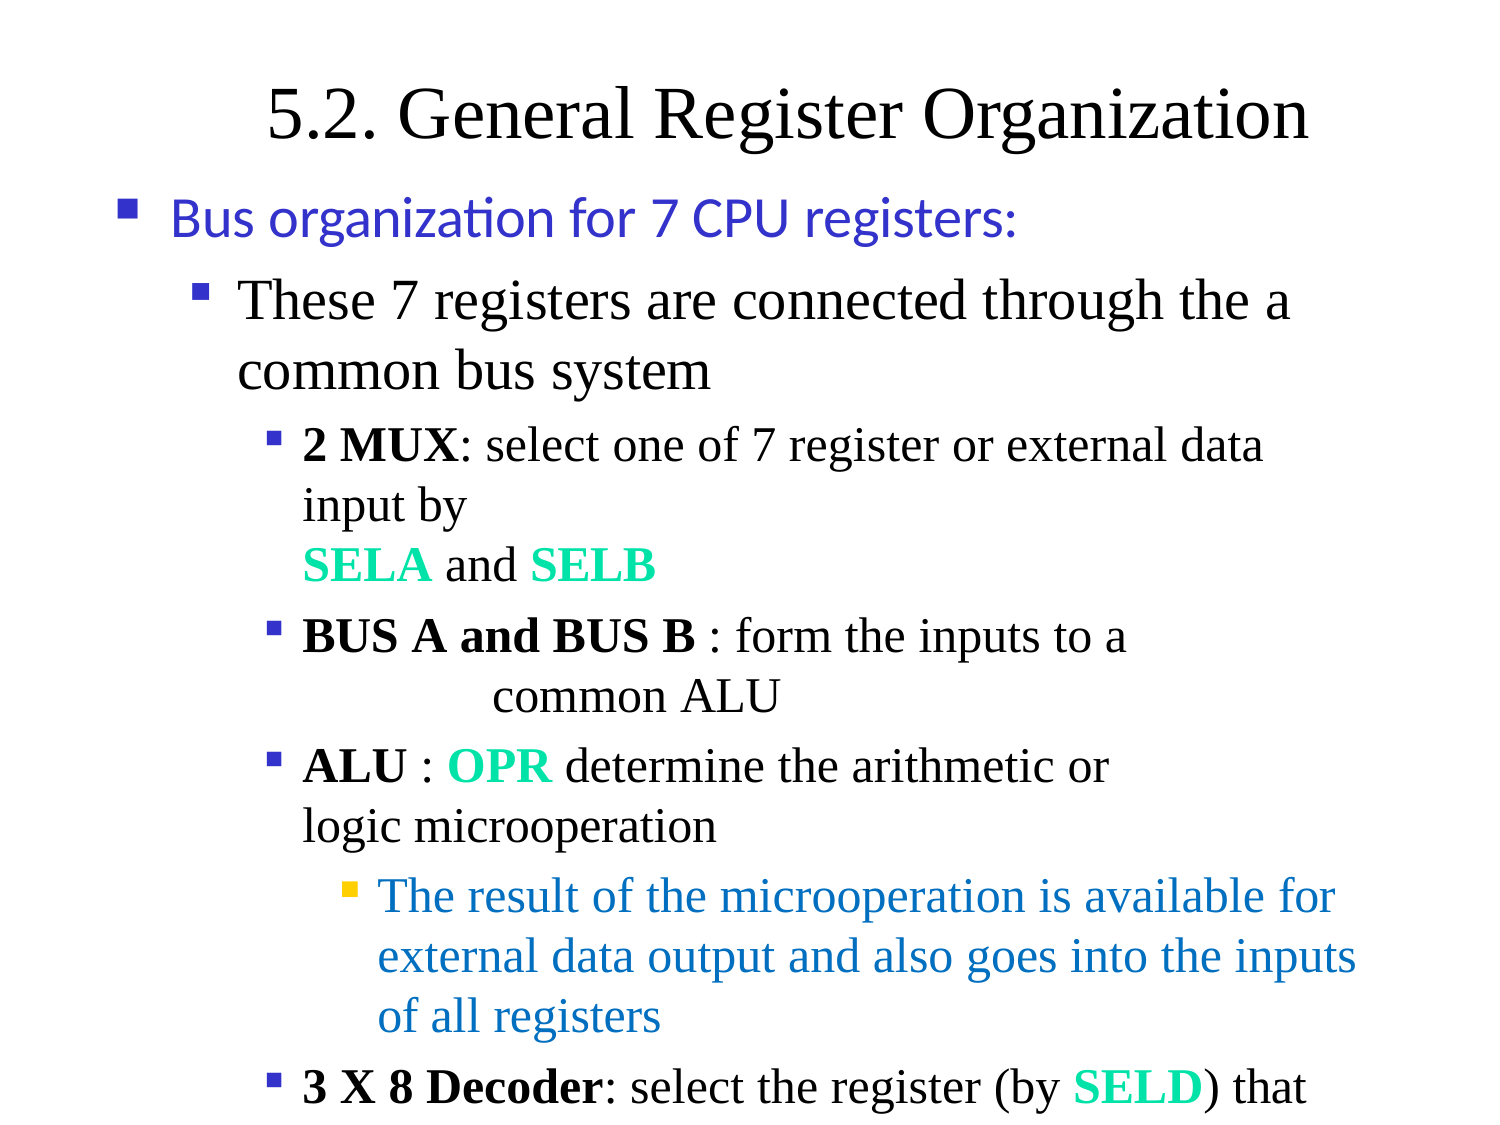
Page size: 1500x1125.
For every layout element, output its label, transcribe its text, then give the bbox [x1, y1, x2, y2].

title 5.2. General Register Organization [264, 61, 1316, 164]
text_box Bus organization for 7 CPU registers: These 7 registers are connected through the a common bus system 2 MUX: select one of 7 register or external data input by SELA and SELB BUS A and BUS B : form the inputs to a common ALU ALU : OPR determine the arithmetic or logic microoperation The result of the microoperation is available for external data output and also goes into the inputs of all registers 3 X 8 Decoder: select the register (by SELD) that receives the information from ALU [112, 164, 1441, 1125]
